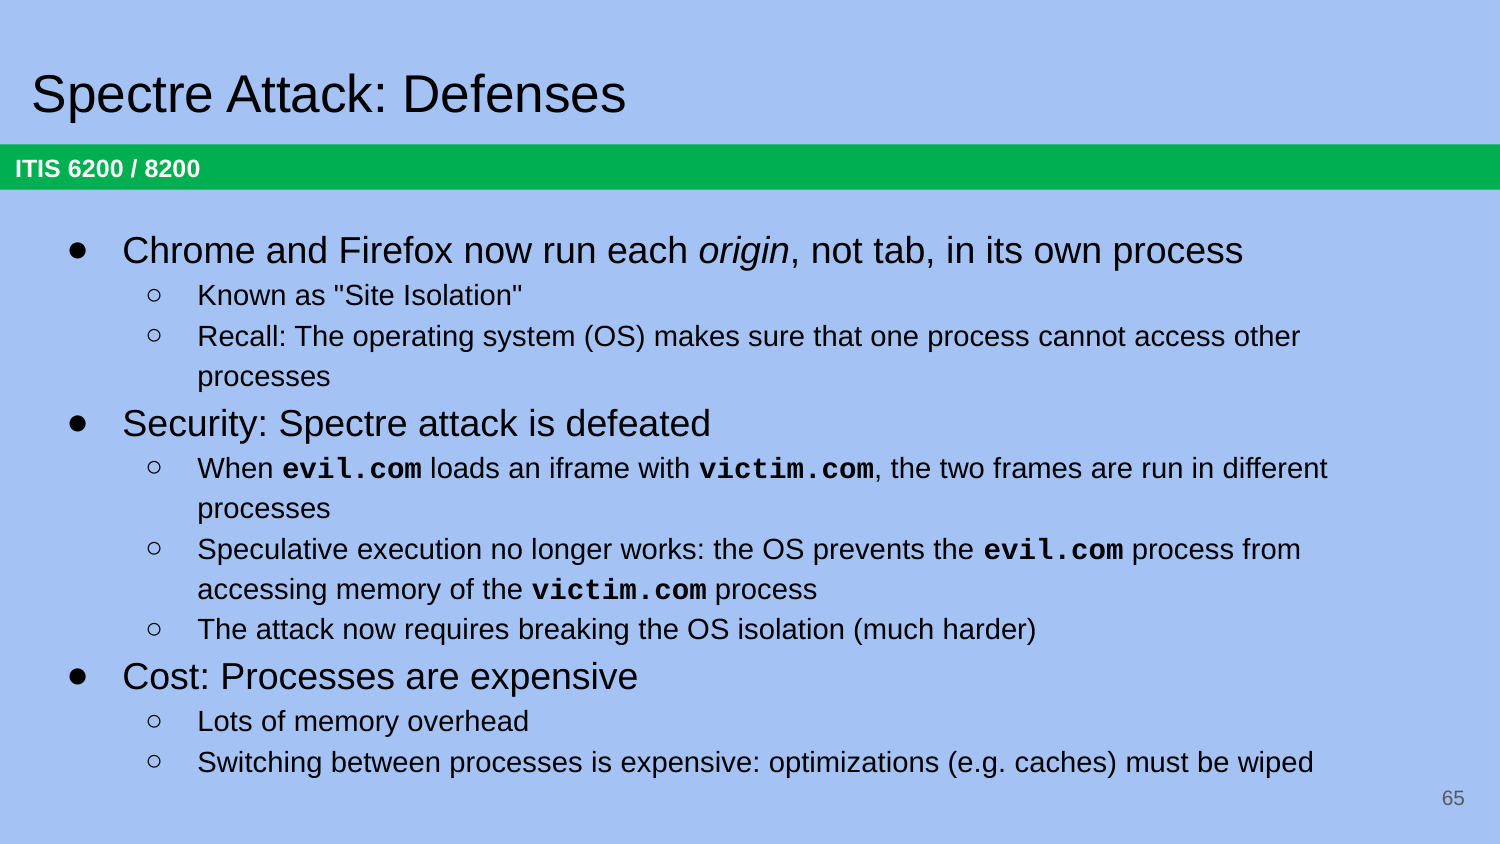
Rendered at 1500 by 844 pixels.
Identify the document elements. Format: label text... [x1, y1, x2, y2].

list Chrome and Firefox now run each origin, not tab, in its own process Known as "Site Isolation" Recall: The operating system (OS) makes sure that one process cannot access other processes Security: Spectre attack is defeated When evil.com loads an iframe with victim.com, the two frames are run in different processes Speculative execution no longer works: the OS prevents the evil.com process from accessing memory of the victim.com process The attack now requires breaking the OS isolation (much harder) Cost: Processes are expensive Lots of memory overhead Switching between processes is expensive: optimizations (e.g. caches) must be wiped [32, 204, 1431, 830]
title Spectre Attack: Defenses [16, 44, 1415, 139]
slide_number 65 [1431, 764, 1480, 830]
